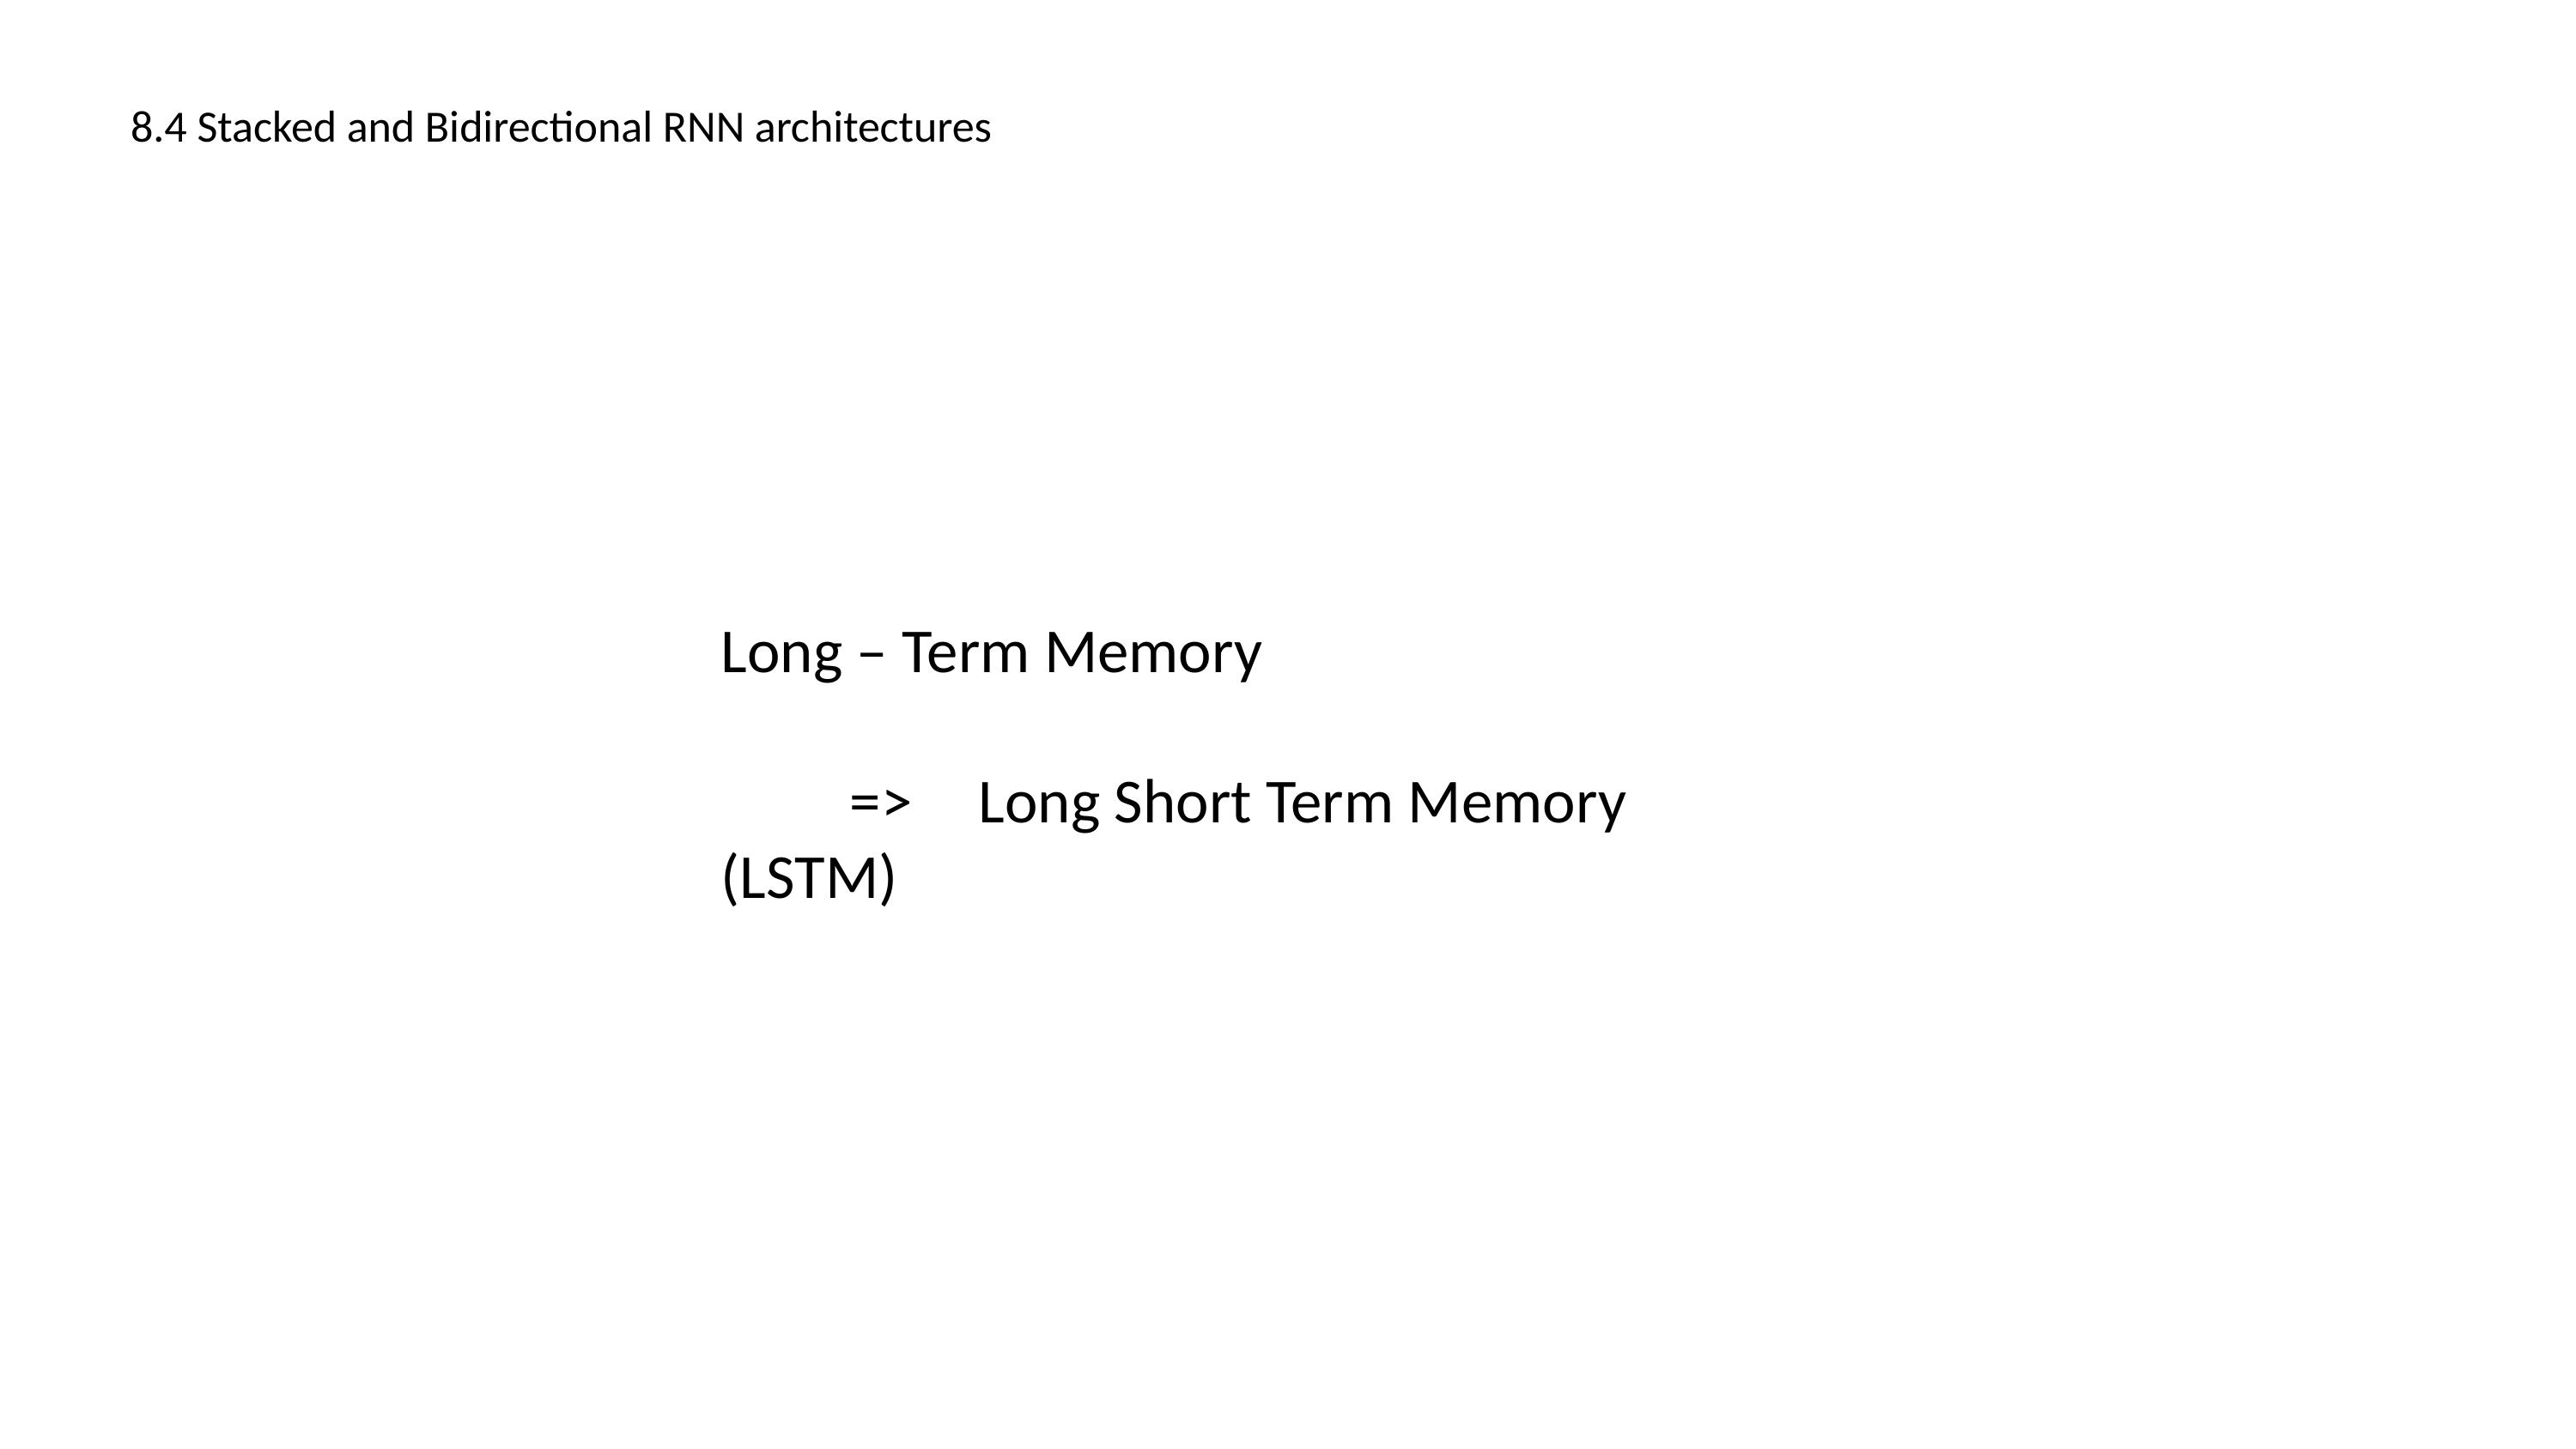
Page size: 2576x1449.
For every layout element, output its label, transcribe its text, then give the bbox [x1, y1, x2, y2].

text_box 8.4 Stacked and Bidirectional RNN architectures [118, 91, 1009, 158]
text_box Long – Term Memory => Long Short Term Memory (LSTM) [708, 603, 1825, 918]
